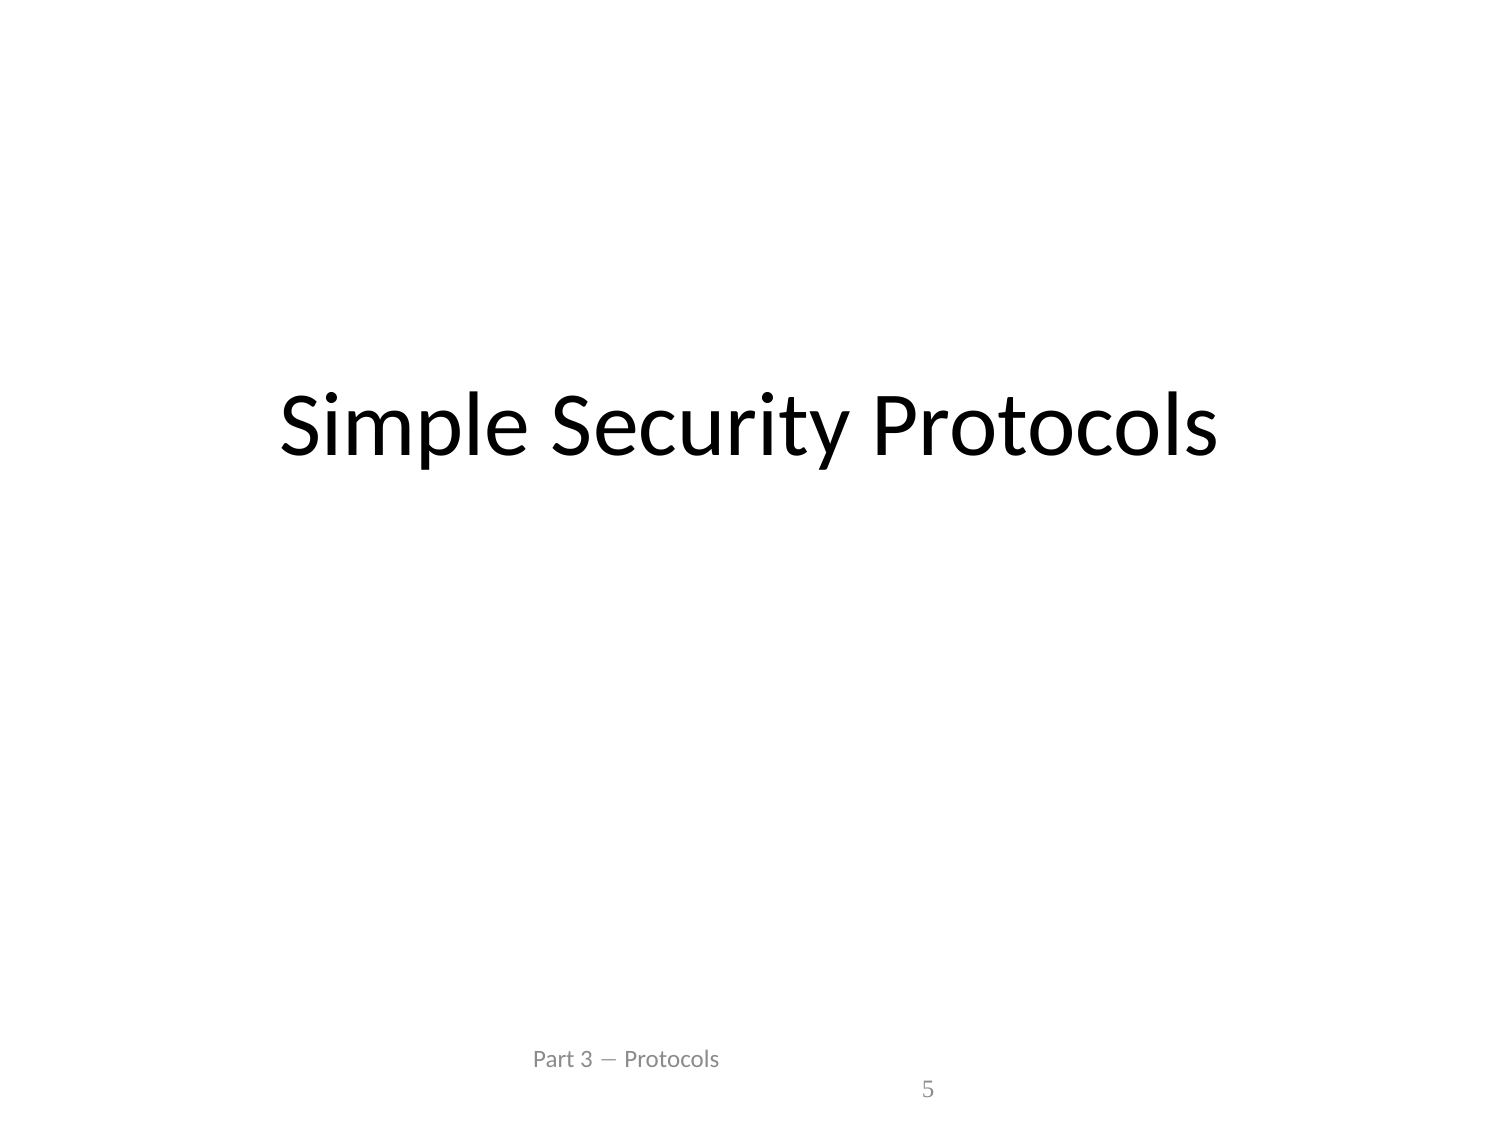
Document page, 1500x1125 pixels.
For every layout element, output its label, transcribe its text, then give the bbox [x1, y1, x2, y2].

title Simple Security Protocols [112, 324, 1388, 513]
footer Part 3  Protocols 5 [512, 1042, 988, 1103]
